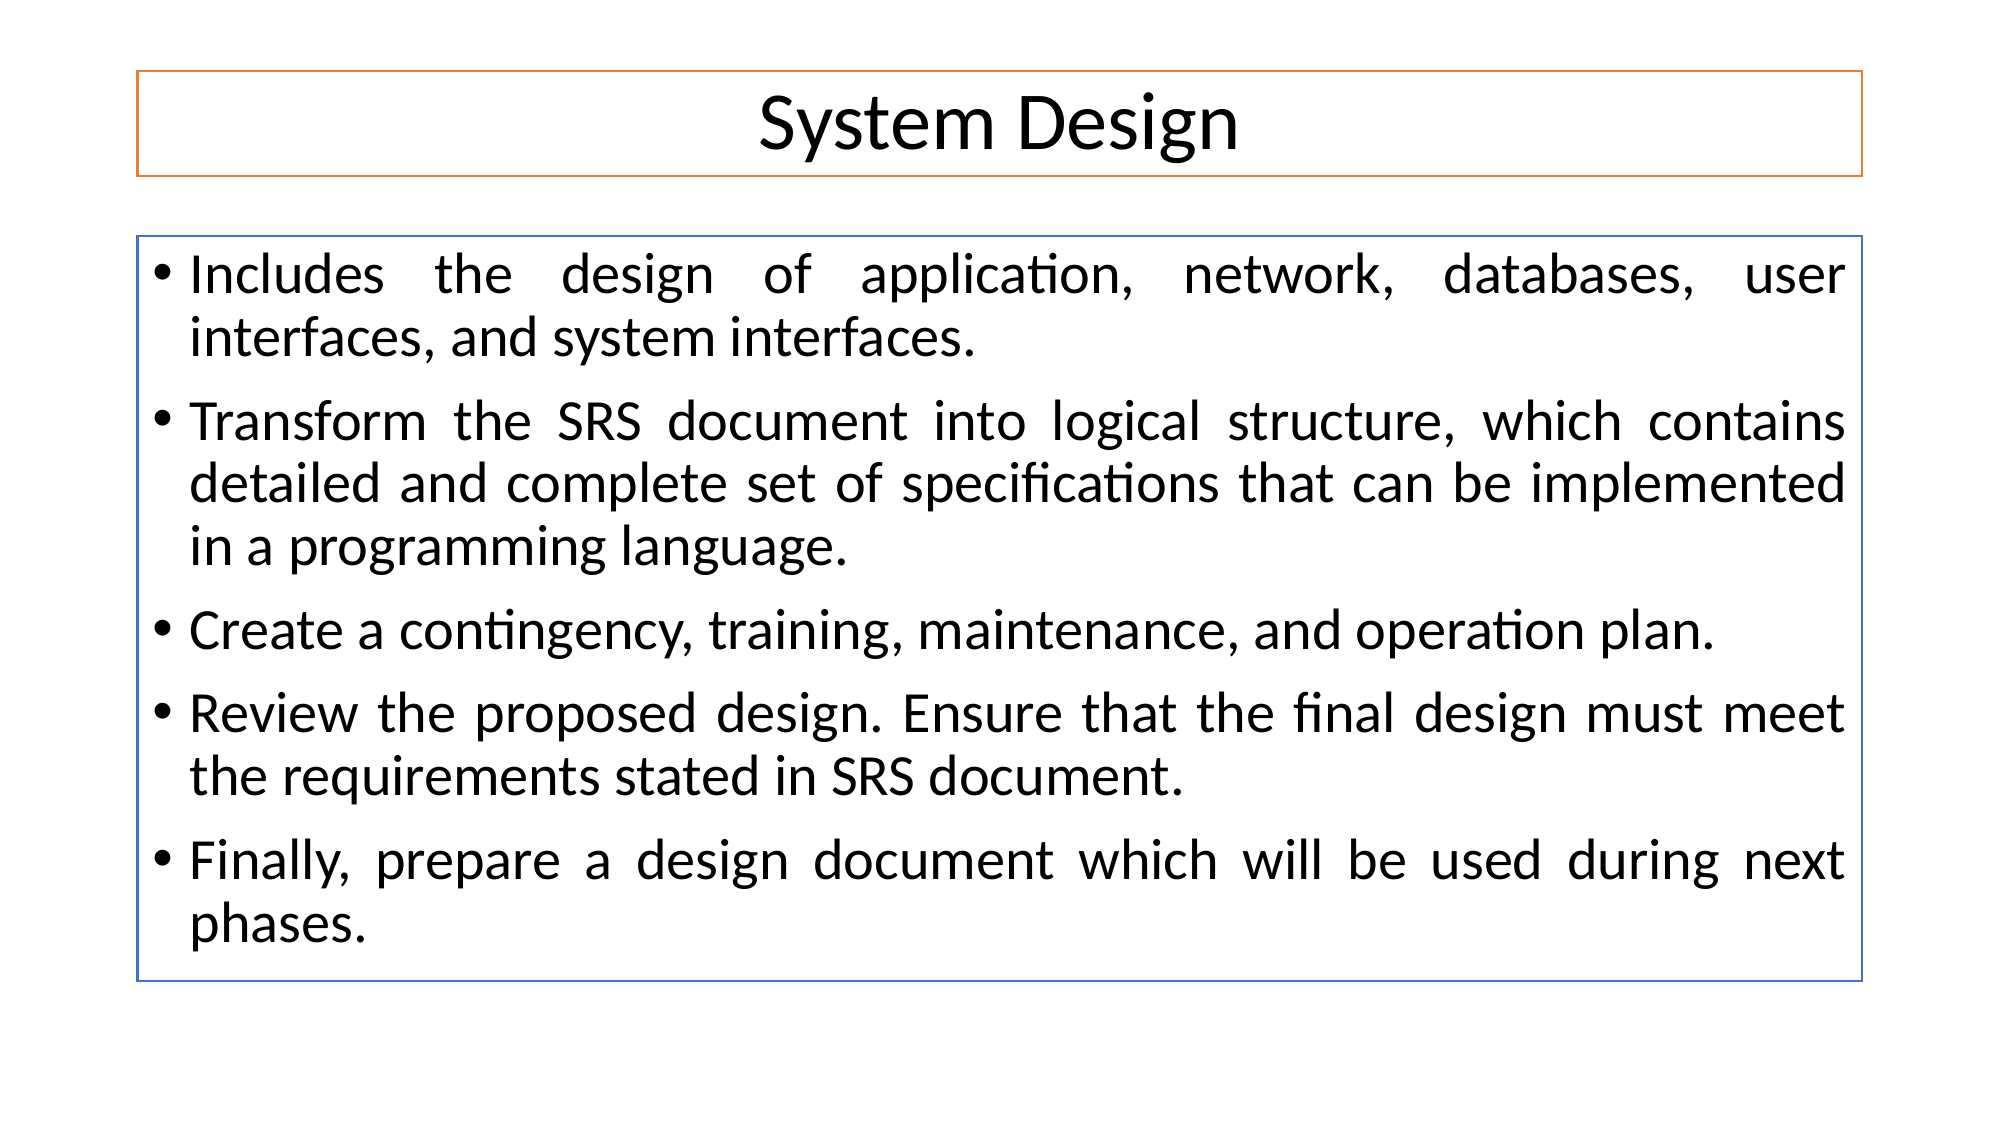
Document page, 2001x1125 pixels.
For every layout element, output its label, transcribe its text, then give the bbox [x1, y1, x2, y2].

list Includes the design of application, network, databases, user interfaces, and system interfaces. Transform the SRS document into logical structure, which contains detailed and complete set of specifications that can be implemented in a programming language. Create a contingency, training, maintenance, and operation plan. Review the proposed design. Ensure that the final design must meet the requirements stated in SRS document. Finally, prepare a design document which will be used during next phases. [136, 235, 1863, 982]
title System Design [136, 70, 1863, 177]
